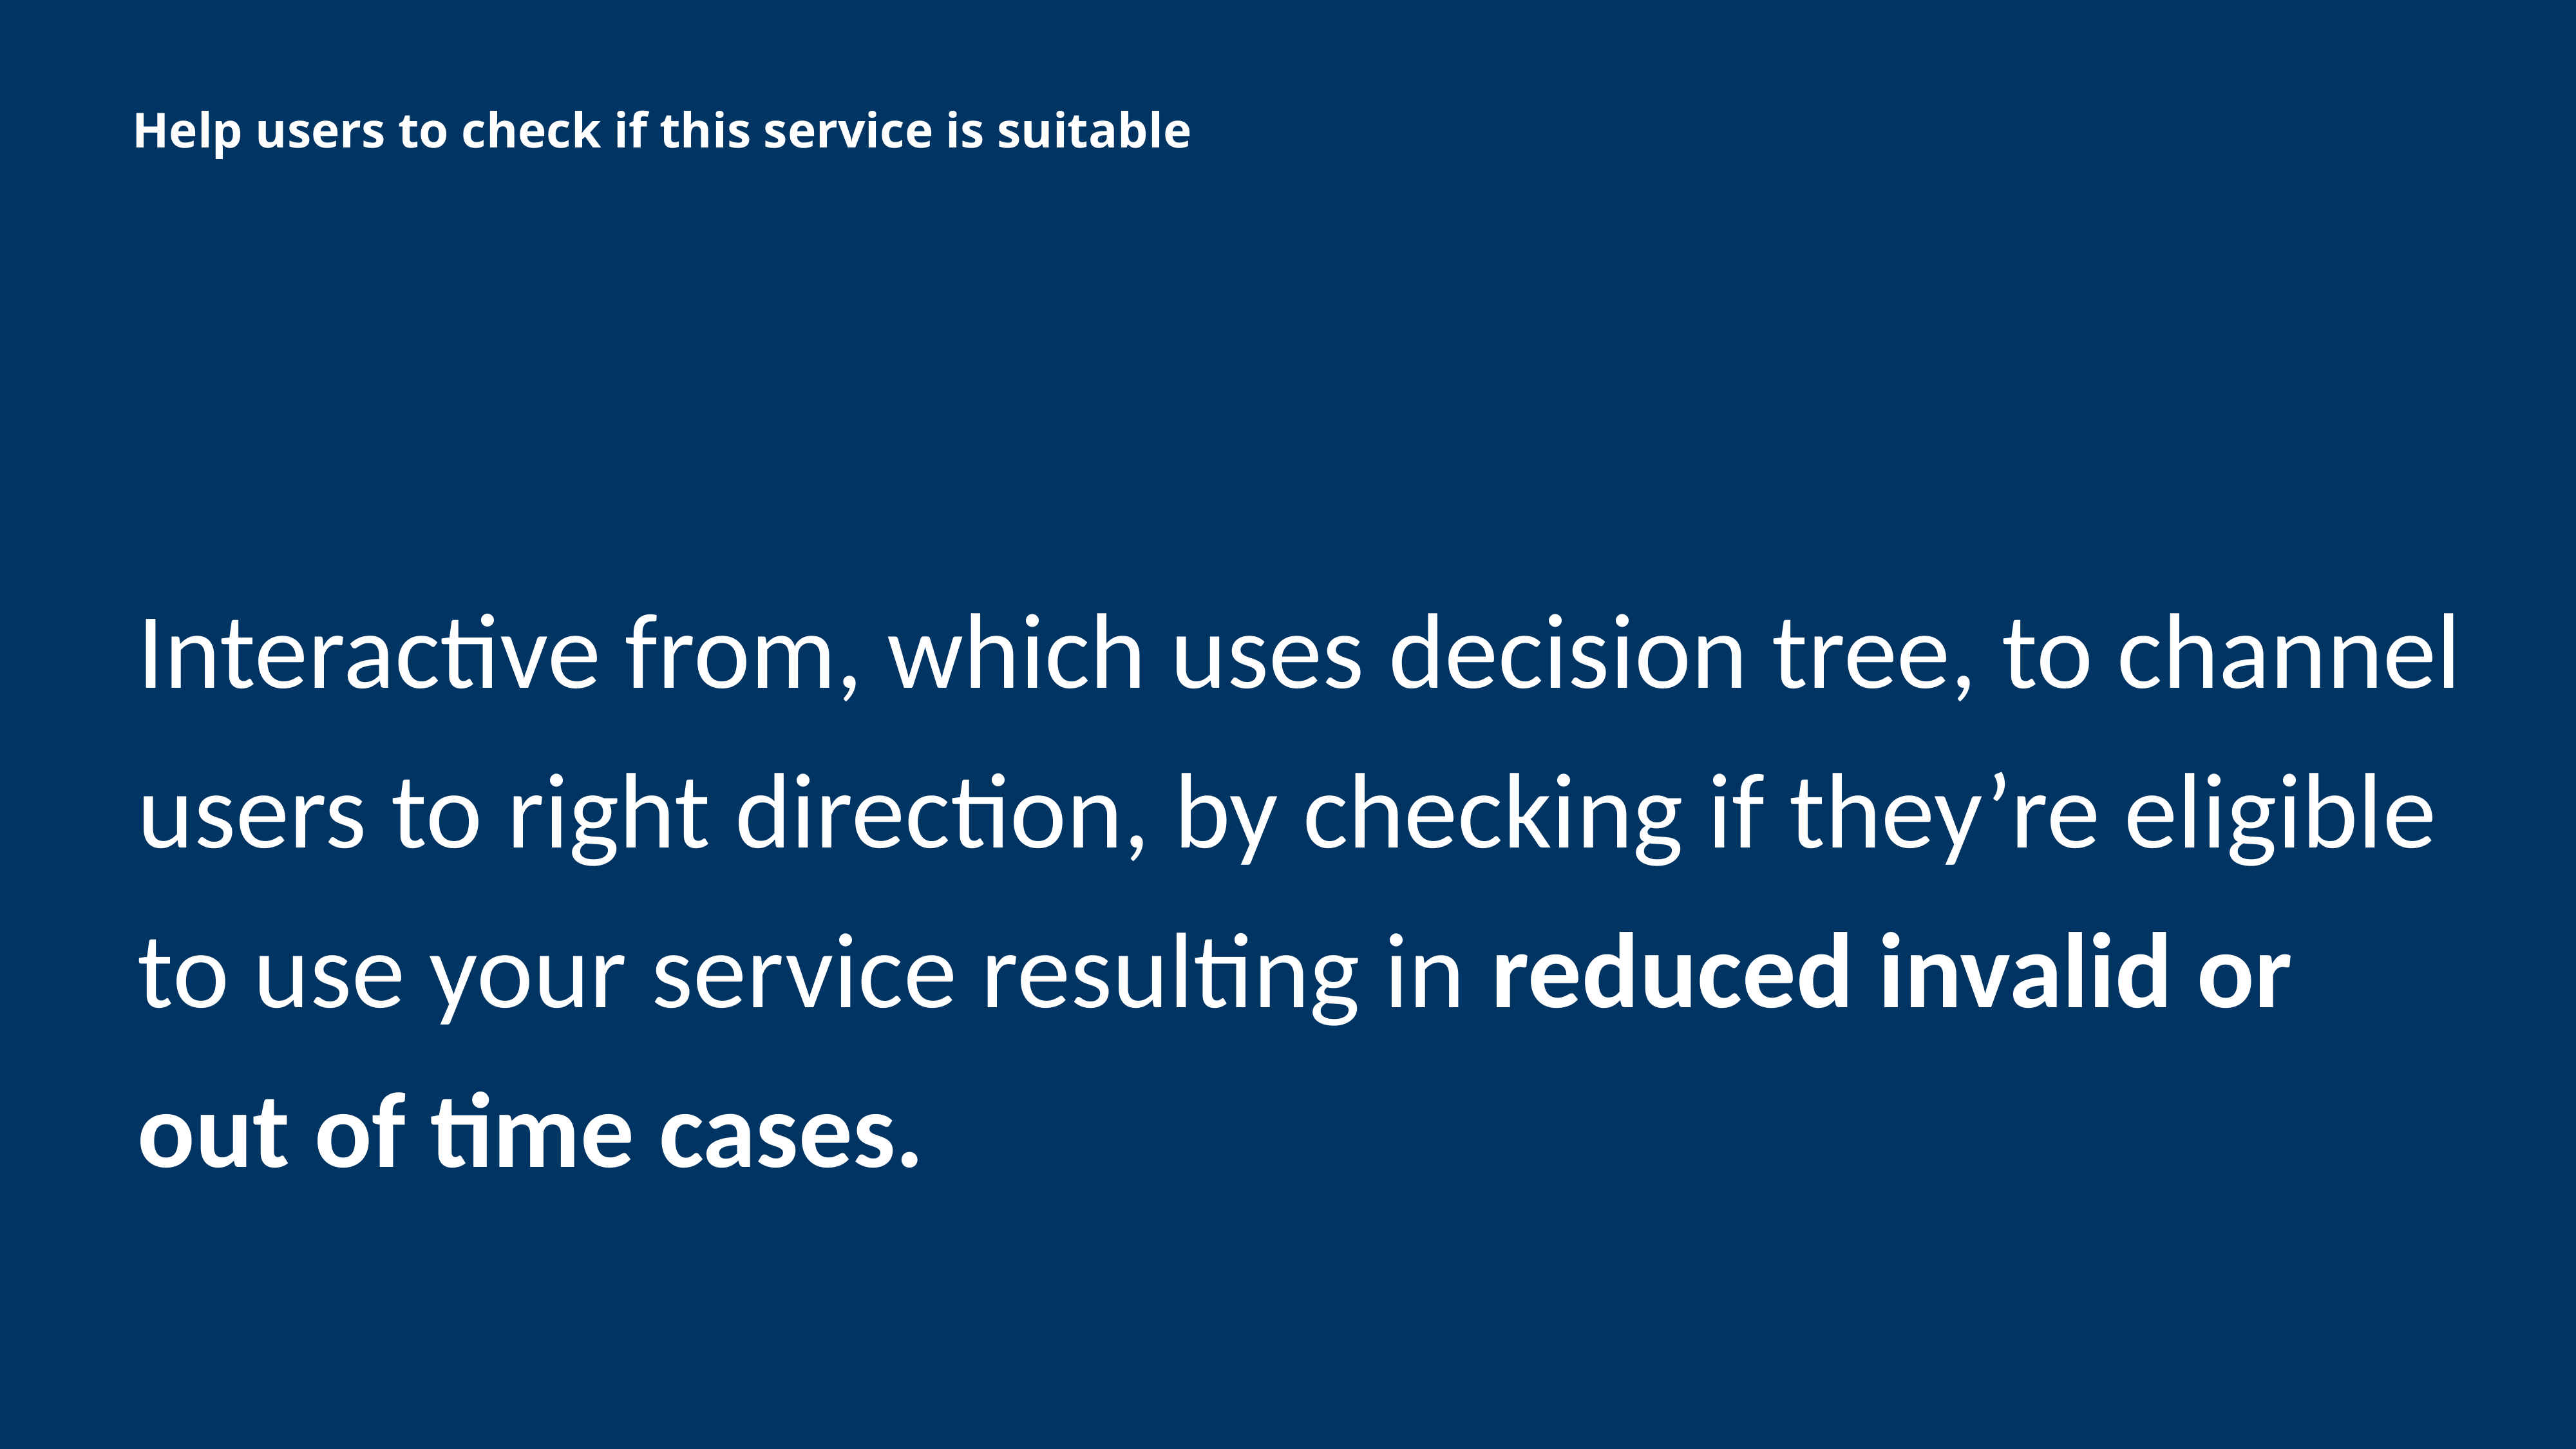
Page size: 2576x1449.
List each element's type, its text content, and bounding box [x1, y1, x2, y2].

list Help users to check if this service is suitable [127, 94, 2449, 162]
title Interactive from, which uses decision tree, to channel users to right direction, by checking if they’re eligible to use your service resulting in reduced invalid or out of time cases. [132, 373, 2474, 1349]
